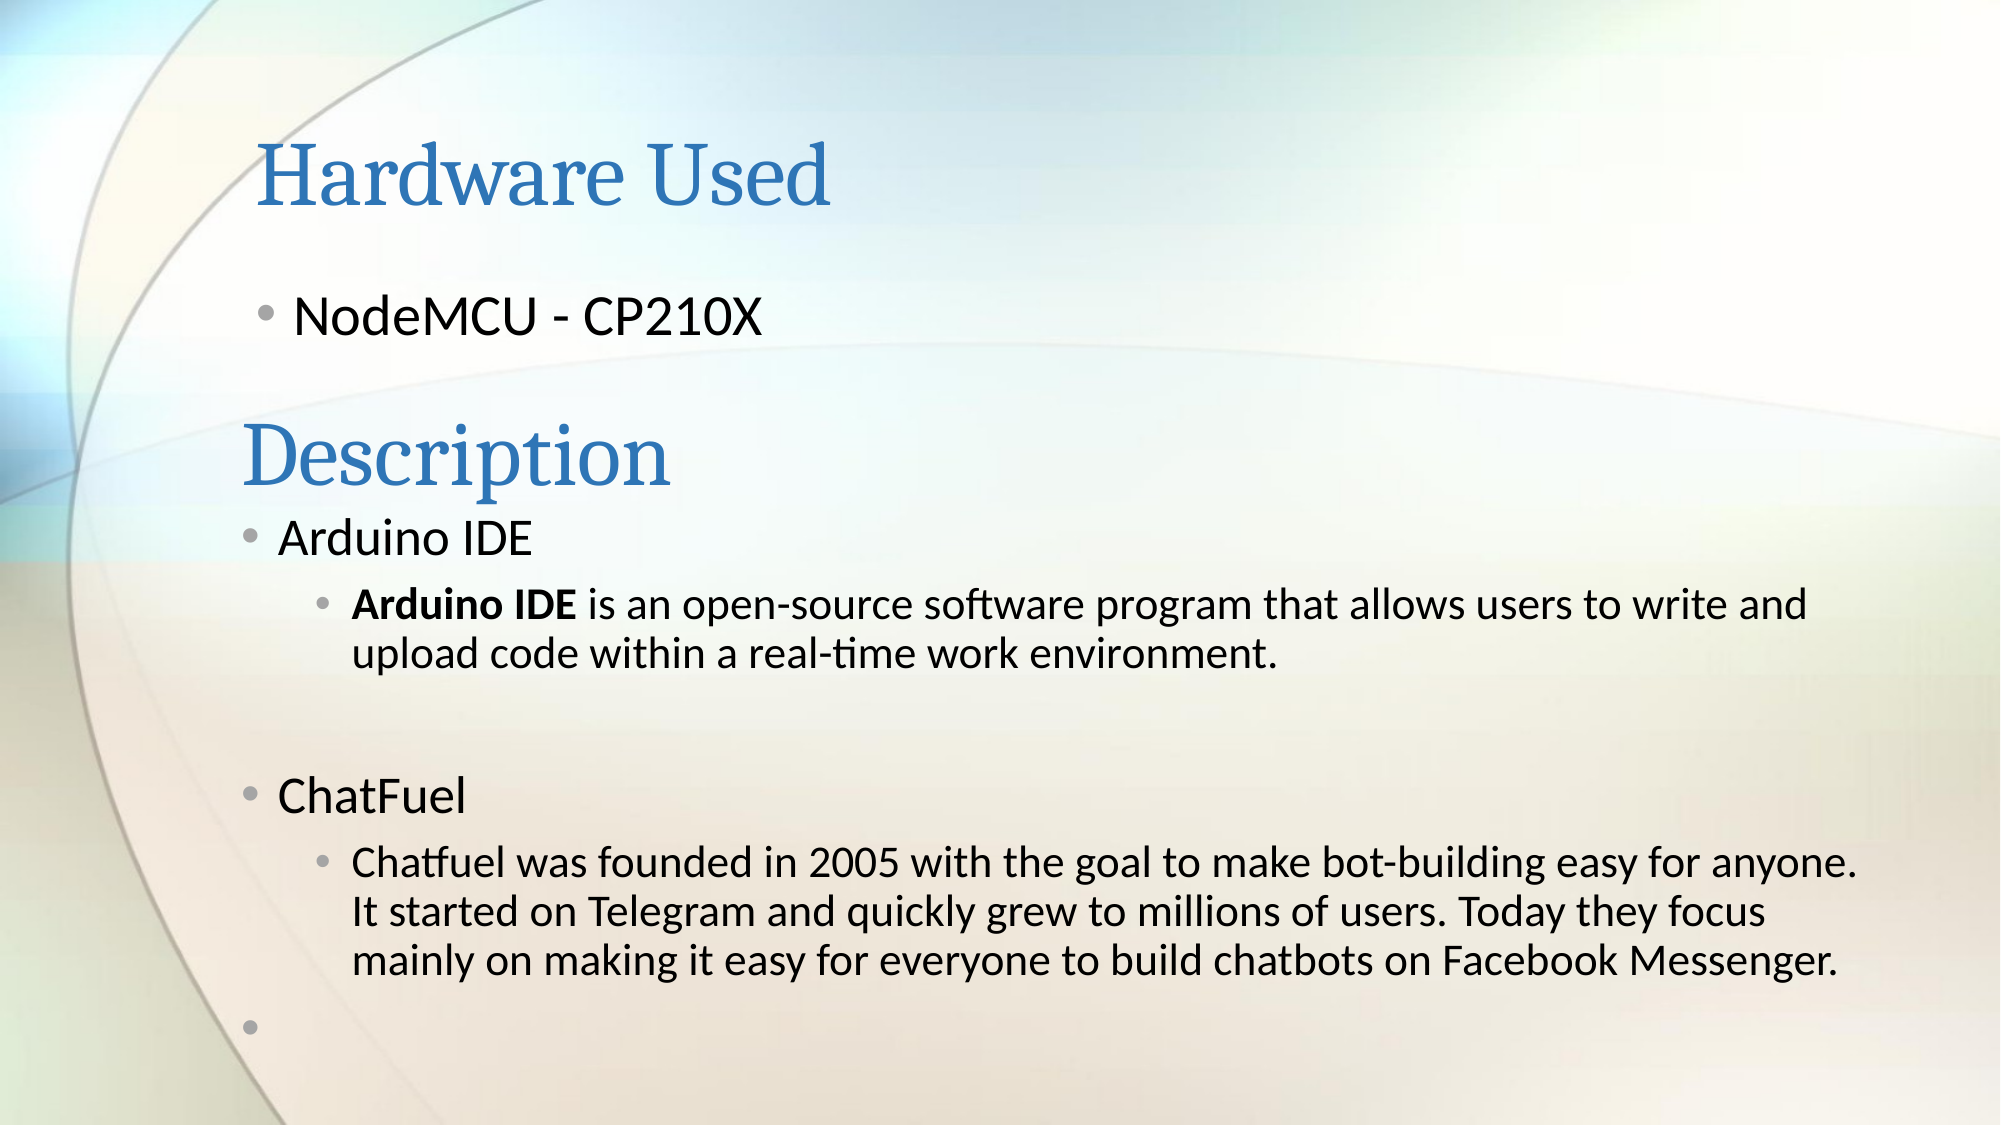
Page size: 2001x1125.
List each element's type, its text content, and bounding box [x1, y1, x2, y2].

title Hardware Used [240, 59, 1863, 277]
picture [0, 0, 2001, 1125]
list Arduino IDE Arduino IDE is an open-source software program that allows users to write and upload code within a real-time work environment. ChatFuel Chatfuel was founded in 2005 with the goal to make bot-building easy for anyone. It started on Telegram and quickly grew to millions of users. Today they focus mainly on making it easy for everyone to build chatbots on Facebook Messenger. [226, 502, 1889, 1084]
text_box Description [226, 385, 1863, 502]
list NodeMCU - CP210X [240, 277, 1889, 383]
